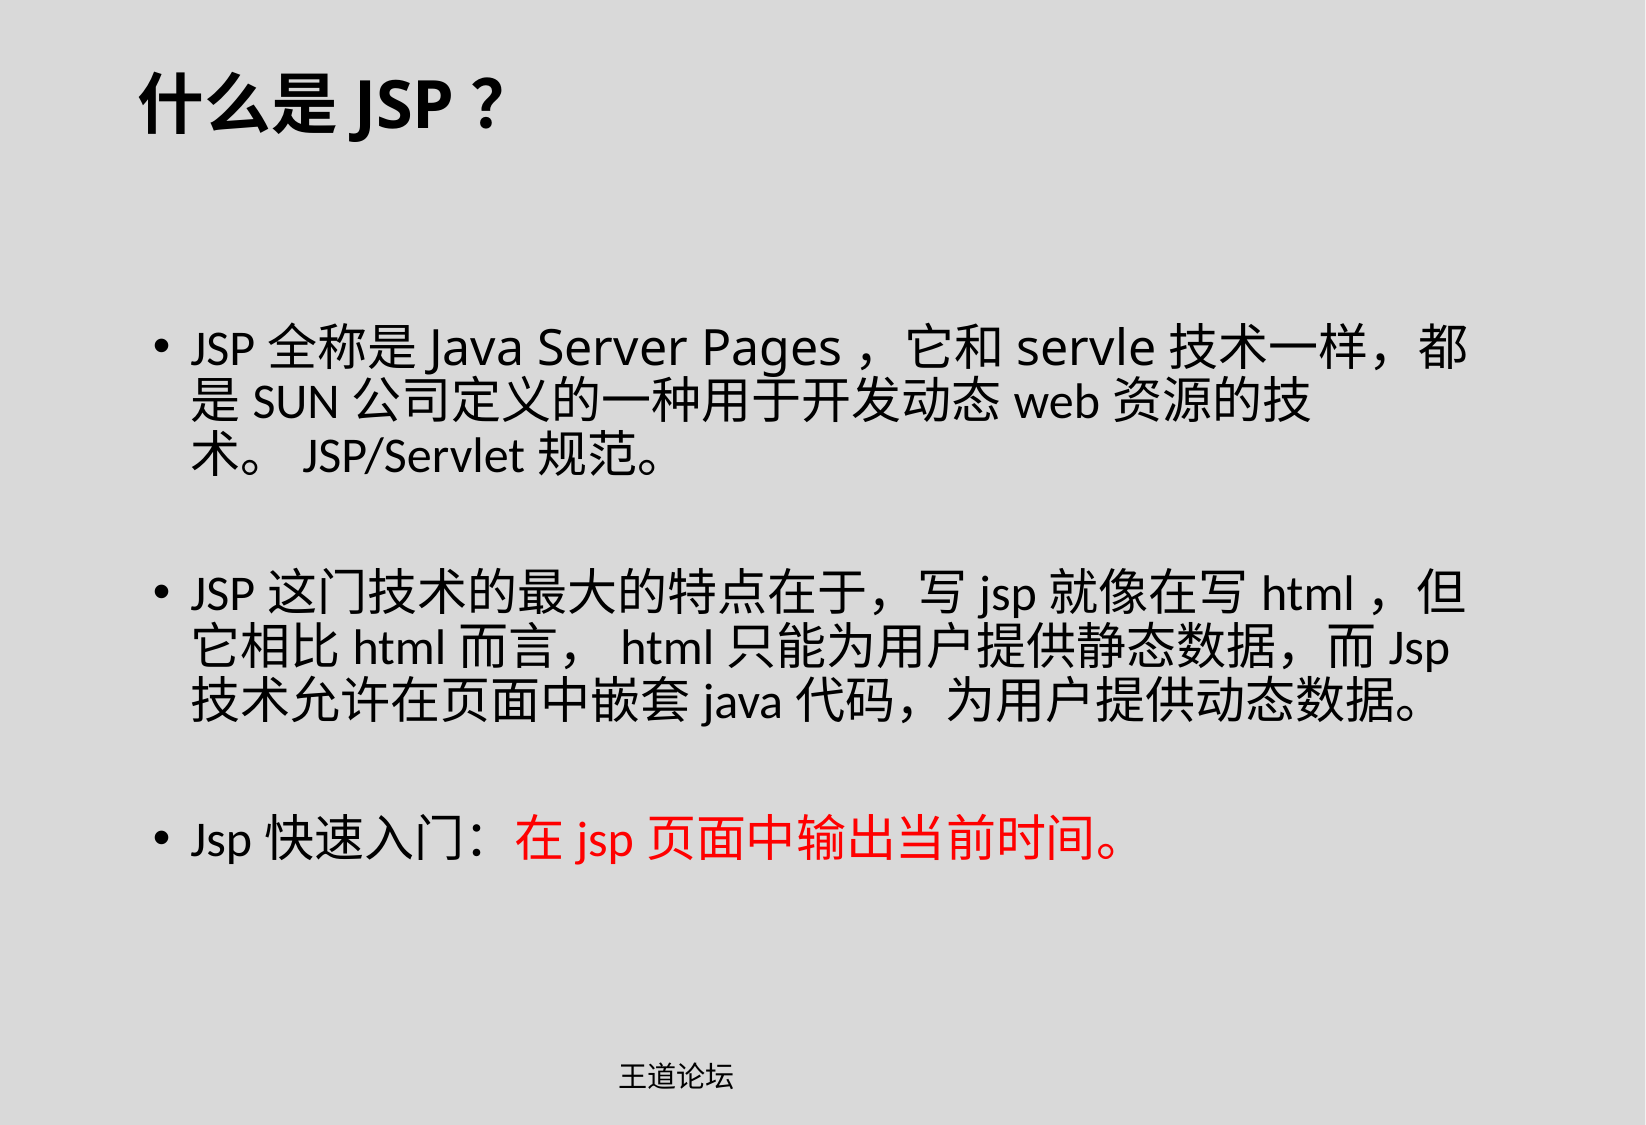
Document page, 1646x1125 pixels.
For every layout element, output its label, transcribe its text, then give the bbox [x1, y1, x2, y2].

title 什么是JSP？ [123, 54, 1509, 291]
text_box 王道论坛 [603, 1050, 1125, 1125]
list JSP全称是Java Server Pages，它和servle技术一样，都是SUN公司定义的一种用于开发动态web资源的技术。JSP/Servlet规范。 JSP这门技术的最大的特点在于，写jsp就像在写html，但它相比html而言，html只能为用户提供静态数据，而Jsp技术允许在页面中嵌套java代码，为用户提供动态数据。 Jsp快速入门：在jsp页面中输出当前时间。 [138, 314, 1524, 1024]
